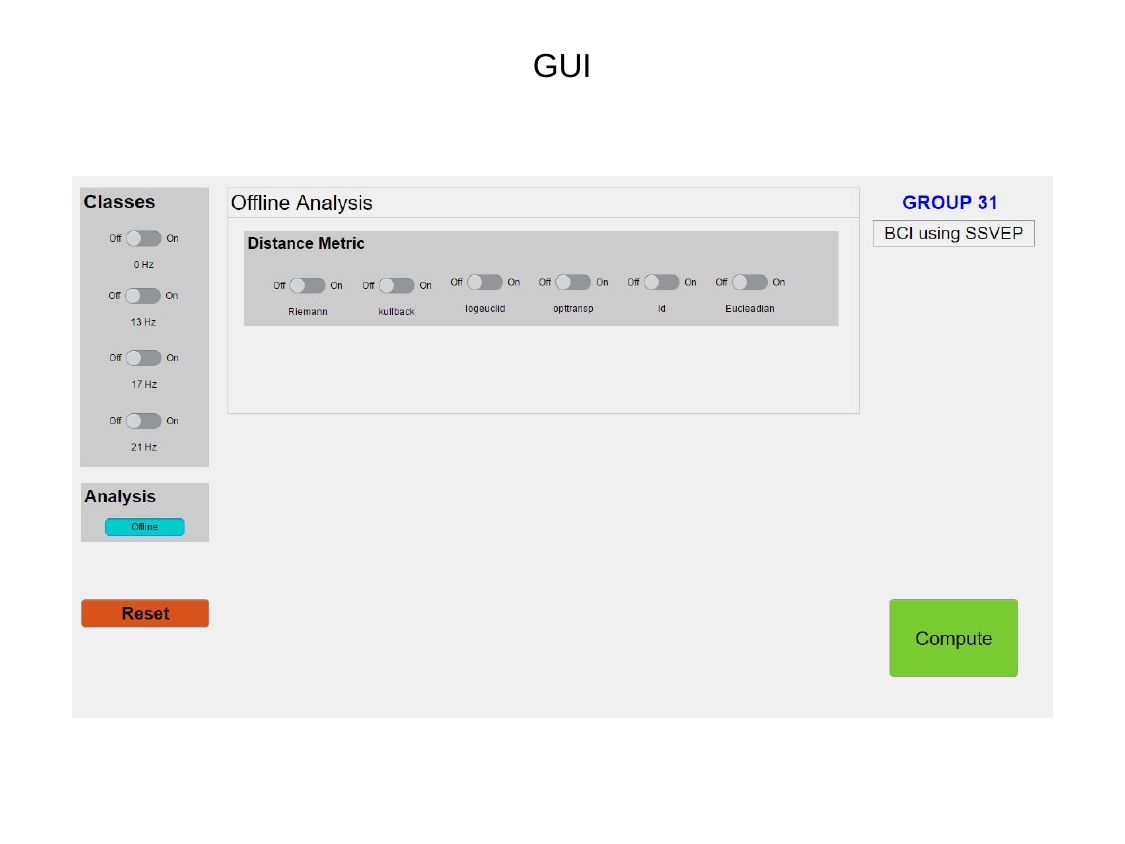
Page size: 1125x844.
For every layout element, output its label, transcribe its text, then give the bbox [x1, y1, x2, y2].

picture [71, 176, 1053, 718]
text_box GUI [310, 36, 815, 92]
